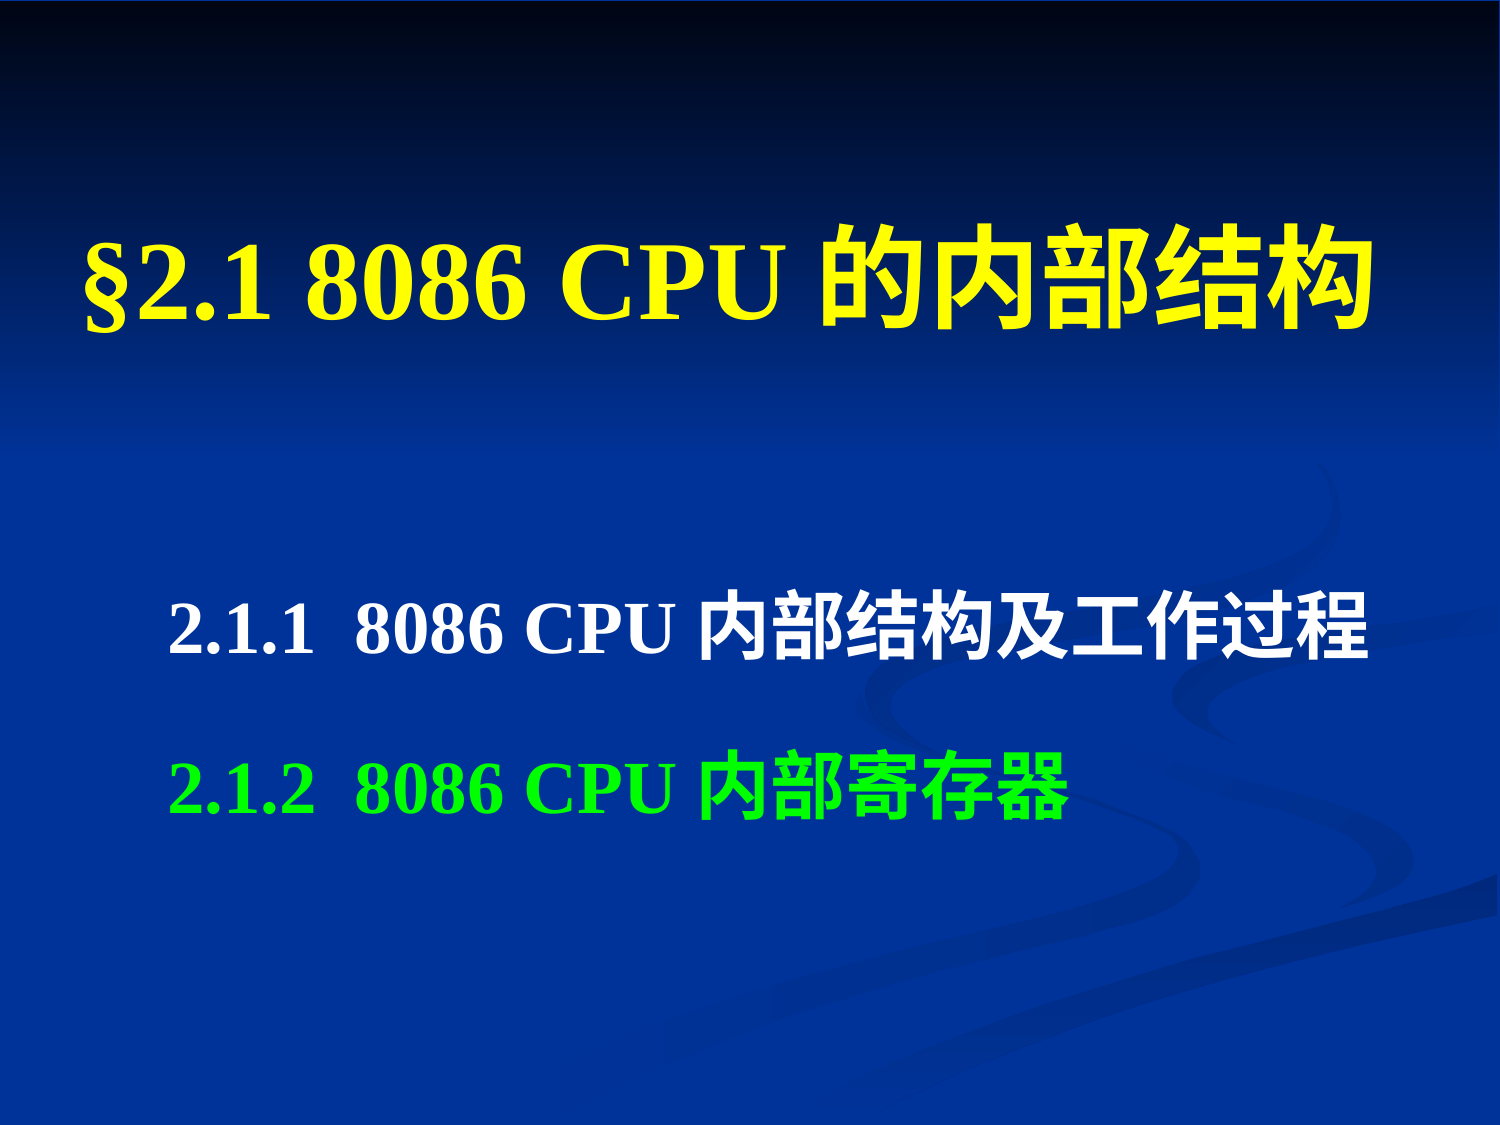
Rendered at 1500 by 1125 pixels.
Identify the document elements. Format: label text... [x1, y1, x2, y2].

list 2.1.1 8086 CPU内部结构及工作过程 2.1.2 8086 CPU内部寄存器 [151, 525, 1437, 1125]
title §2.1 8086 CPU的内部结构 [27, 124, 1430, 425]
